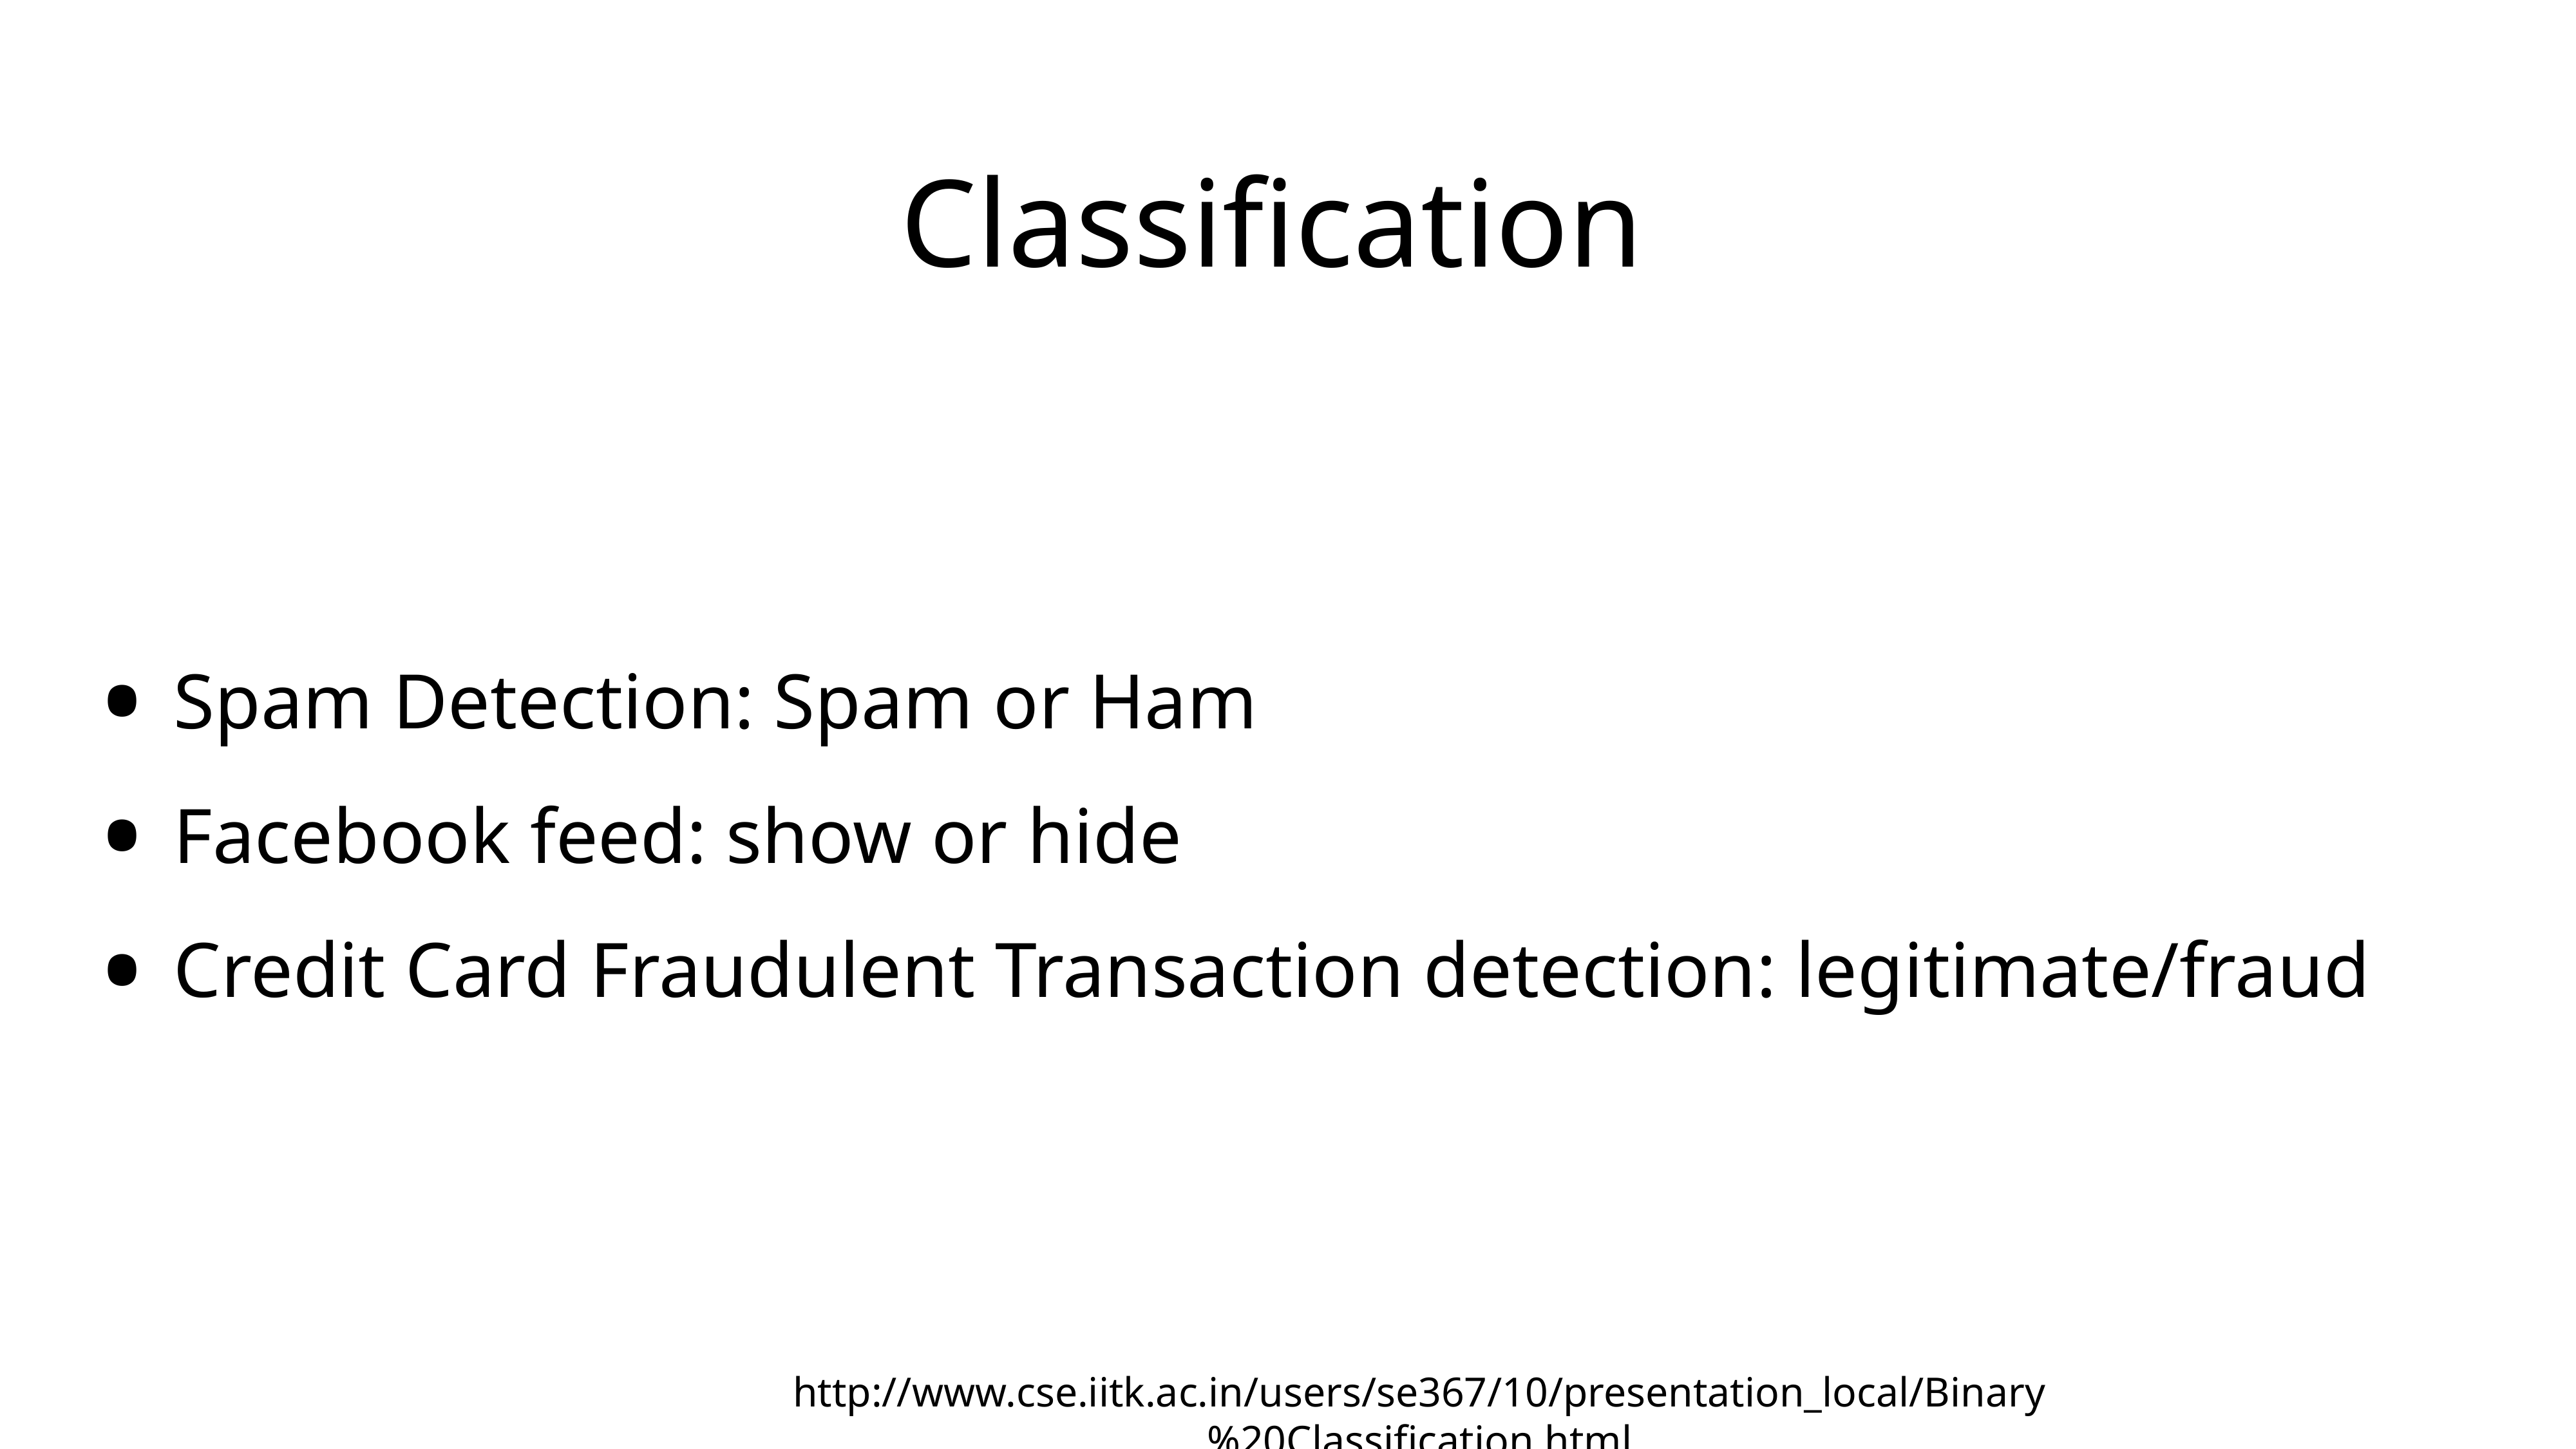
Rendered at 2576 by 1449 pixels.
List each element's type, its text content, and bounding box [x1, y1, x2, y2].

text_box http://www.cse.iitk.ac.in/users/se367/10/presentation_local/Binary%20Classification.html [621, 1383, 2219, 1447]
title Classification [0, 37, 2576, 401]
list Spam Detection: Spam or Ham Facebook feed: show or hide Credit Card Fraudulent Transaction detection: legitimate/fraud [50, 408, 2526, 1258]
